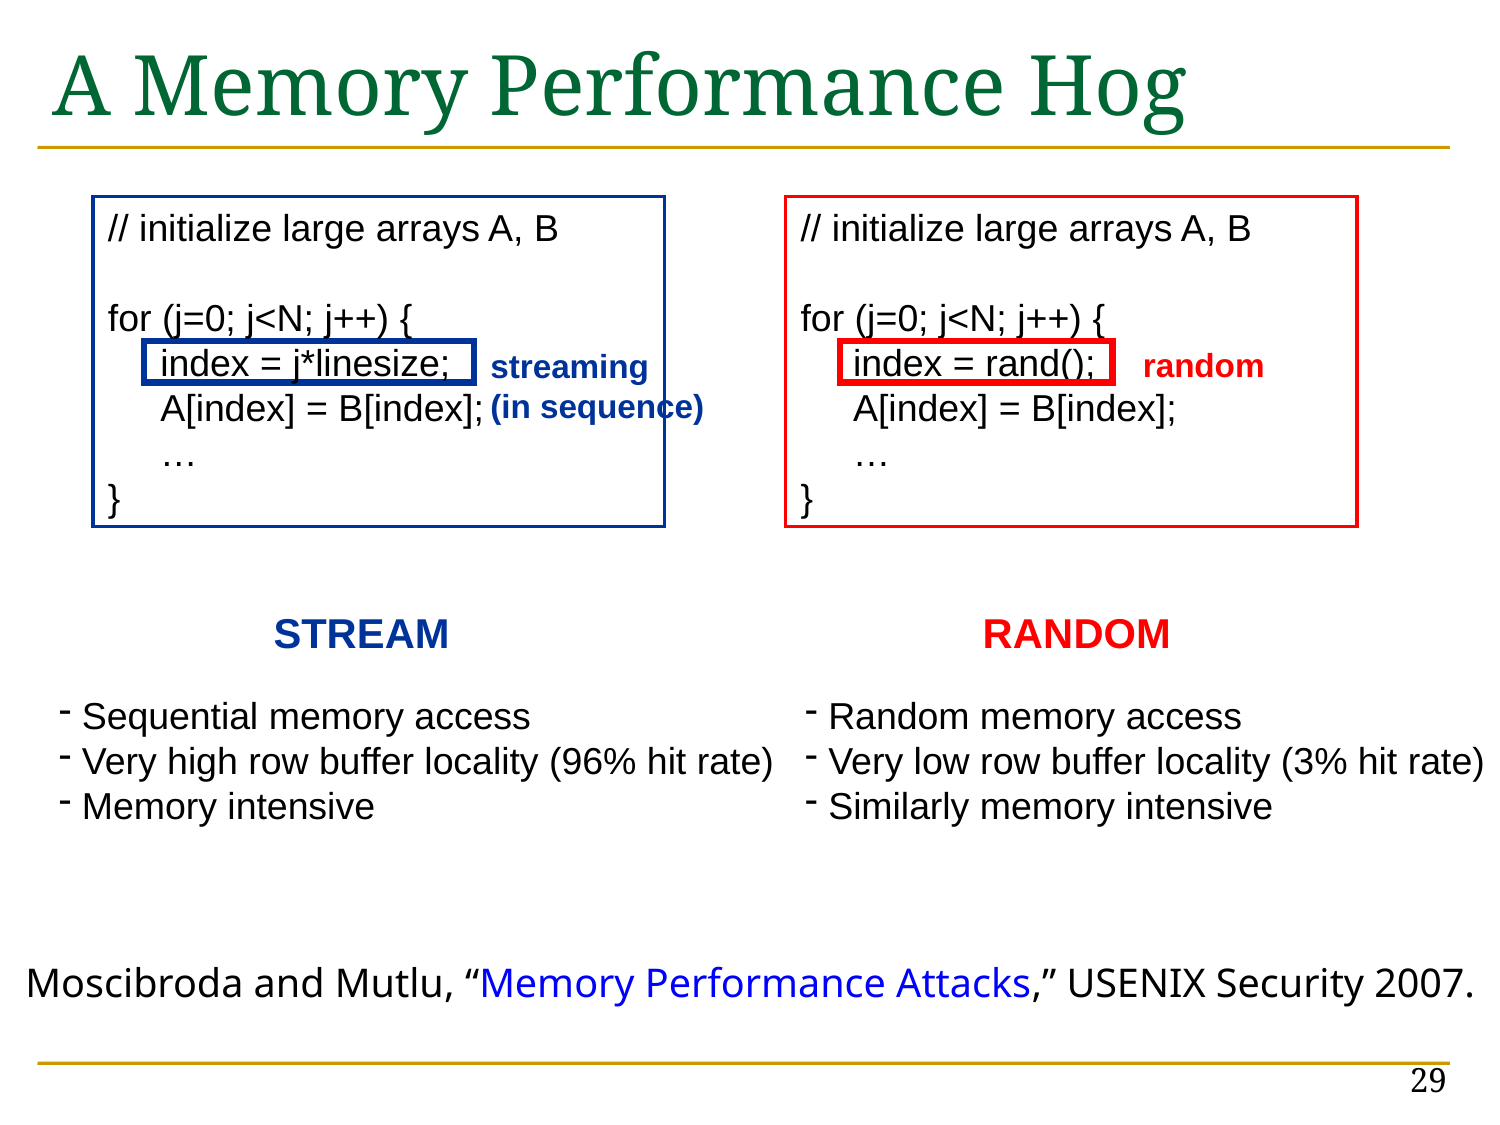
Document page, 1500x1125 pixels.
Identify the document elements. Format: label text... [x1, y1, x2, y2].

slide_number 29 [1111, 1058, 1462, 1112]
text_box // initialize large arrays A, B for (j=0; j<N; j++) { index = rand(); A[index] = B[index]; … } [785, 200, 1357, 527]
text_box random [1127, 336, 1280, 392]
text_box streaming (in sequence) [475, 337, 720, 433]
text_box Random memory access Very low row buffer locality (3% hit rate) Similarly memory intensive [790, 684, 1500, 835]
text_box Moscibroda and Mutlu, “Memory Performance Attacks,” USENIX Security 2007. [10, 949, 1491, 1058]
text_box Sequential memory access Very high row buffer locality (96% hit rate) Memory intensive [43, 684, 790, 835]
title A Memory Performance Hog [37, 24, 1450, 200]
text_box STREAM [258, 599, 466, 665]
text_box [839, 341, 1113, 383]
text_box // initialize large arrays A, B for (j=0; j<N; j++) { index = j*linesize; A[index] = B[index]; … } [92, 196, 665, 527]
text_box RANDOM [967, 599, 1187, 665]
